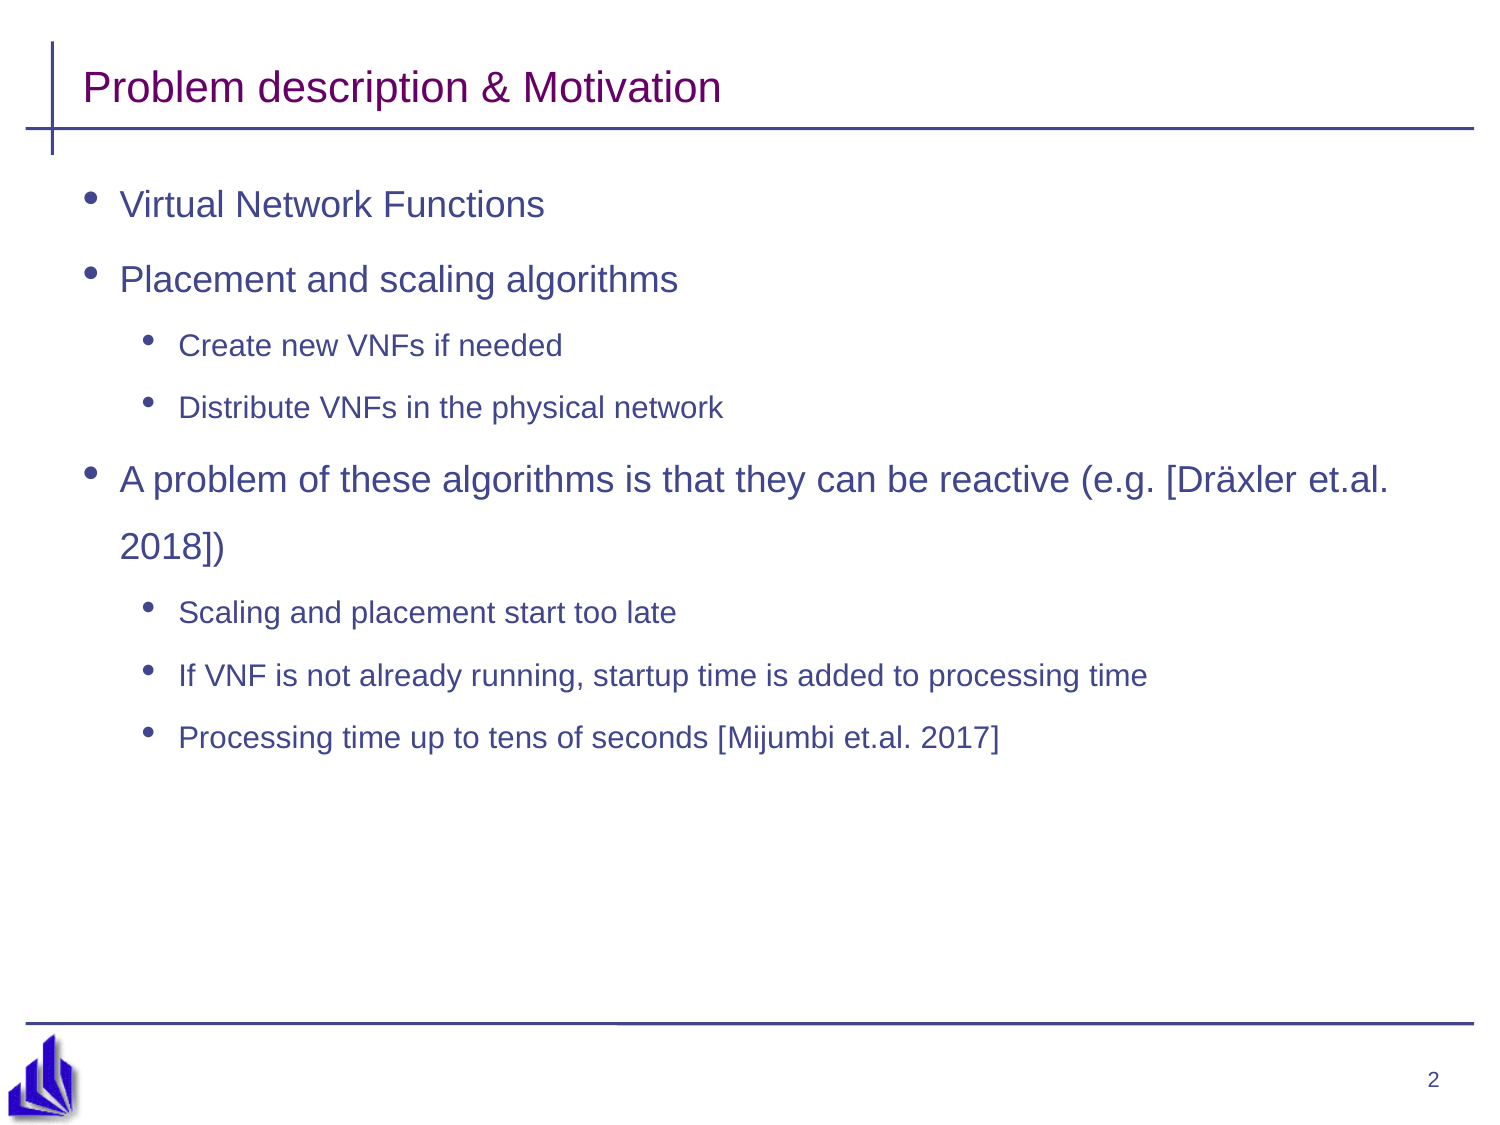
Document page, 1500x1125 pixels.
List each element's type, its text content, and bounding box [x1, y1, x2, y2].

list Virtual Network Functions Placement and scaling algorithms Create new VNFs if needed Distribute VNFs in the physical network A problem of these algorithms is that they can be reactive (e.g. [Dräxler et.al. 2018]) Scaling and placement start too late If VNF is not already running, startup time is added to processing time Processing time up to tens of seconds [Mijumbi et.al. 2017] [69, 149, 1463, 1002]
title Problem description & Motivation [67, 24, 1468, 119]
slide_number 2 [1345, 1039, 1455, 1119]
picture [0, 1032, 85, 1125]
